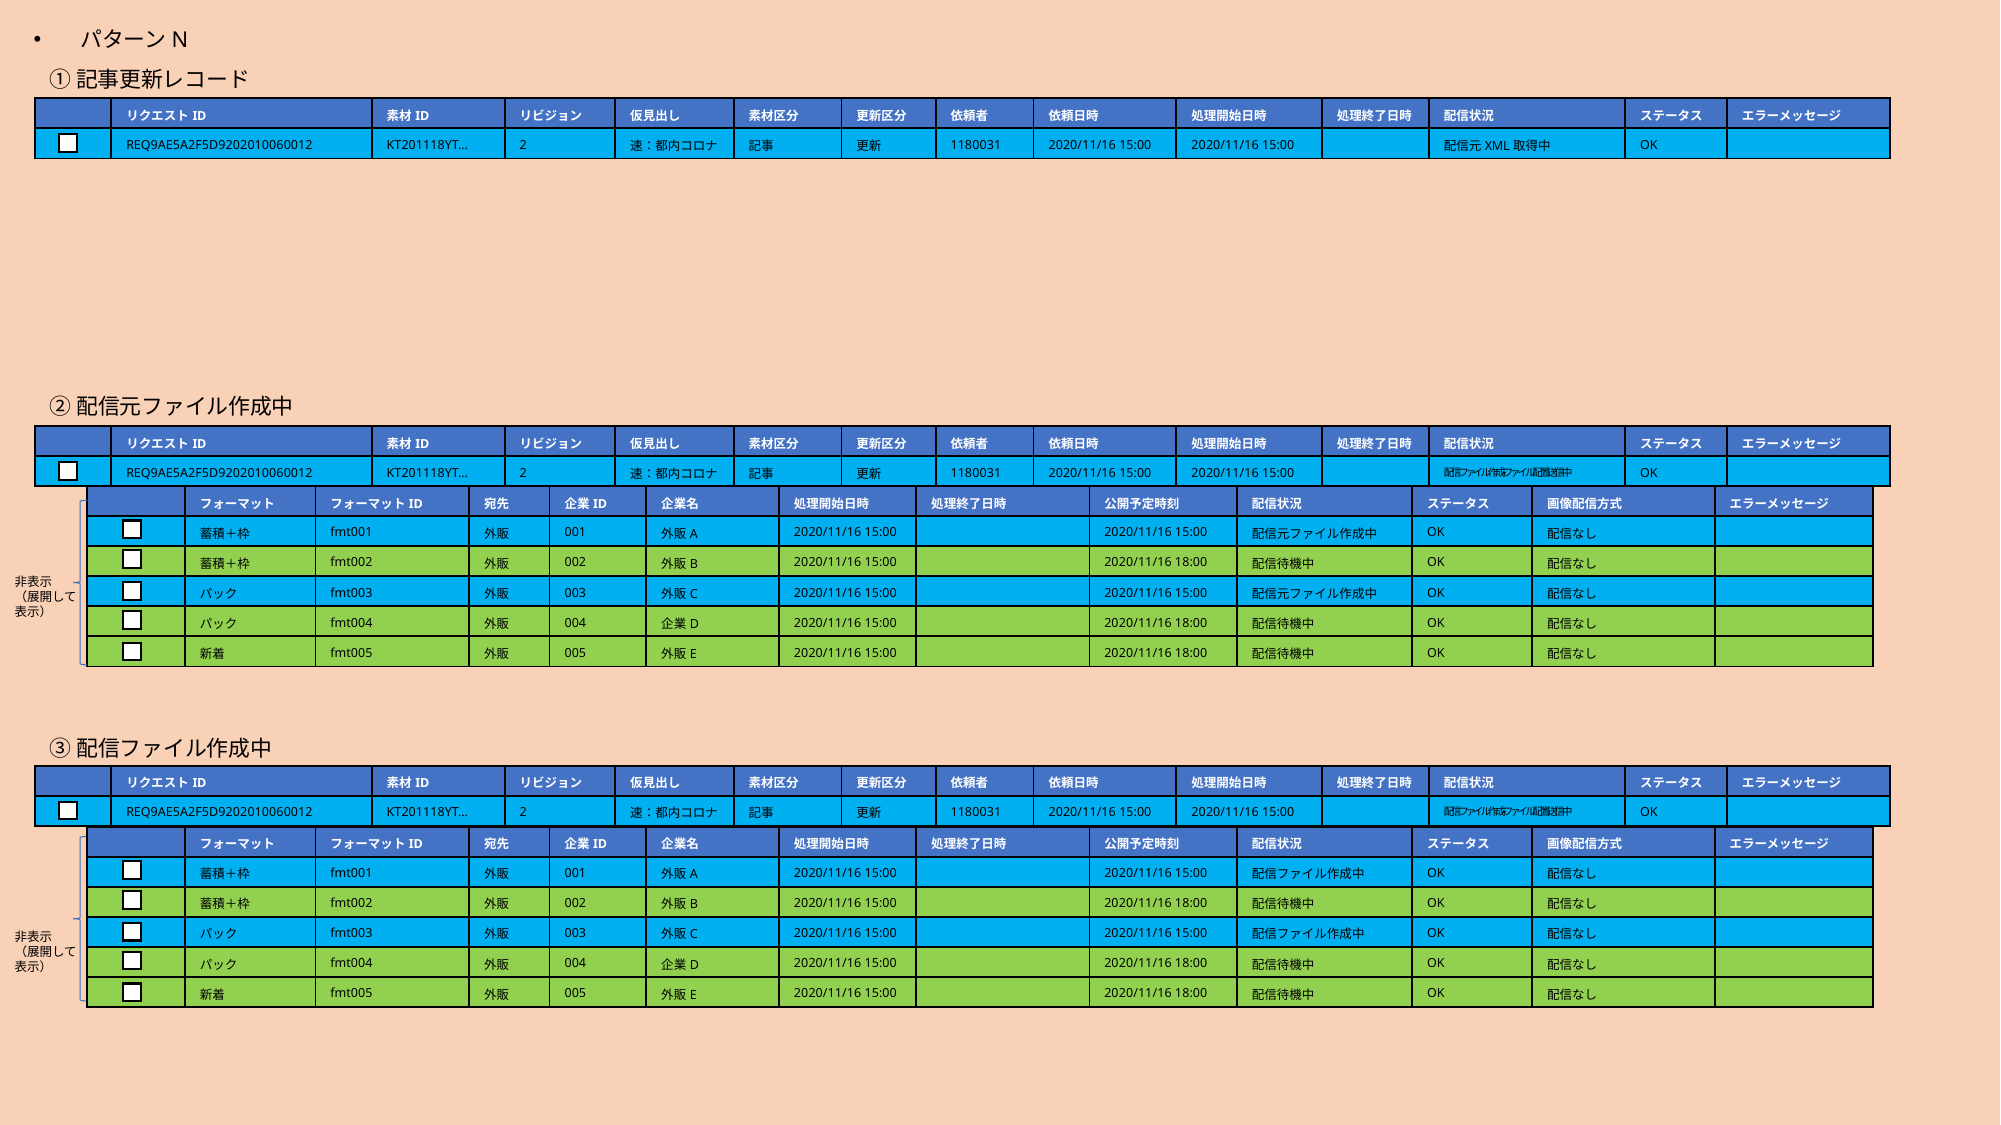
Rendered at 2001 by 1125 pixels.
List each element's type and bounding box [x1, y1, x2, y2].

table_cell [316, 948, 468, 976]
table_cell [1716, 517, 1872, 545]
table_cell [1238, 607, 1411, 635]
table_cell [1177, 797, 1321, 825]
table_cell [1716, 577, 1872, 605]
table_cell [550, 888, 645, 916]
table_cell [1533, 858, 1714, 886]
table_header [1728, 427, 1889, 455]
table_cell [373, 457, 504, 485]
table_header [1626, 99, 1726, 127]
table_cell [1716, 637, 1872, 666]
table_header [780, 828, 915, 856]
table_cell [1090, 978, 1236, 1006]
table_cell [36, 457, 110, 485]
table_cell [937, 129, 1033, 158]
table_header [112, 767, 371, 795]
table_cell [550, 577, 645, 605]
table_cell [141, 577, 184, 605]
table_cell [647, 577, 778, 605]
table_cell [1533, 547, 1714, 575]
table_header [1728, 99, 1889, 127]
table_cell [647, 978, 778, 1006]
table_header [1177, 427, 1321, 455]
table_cell [780, 948, 915, 976]
table_cell [1238, 517, 1411, 545]
table_header [506, 427, 614, 455]
table_cell [1034, 797, 1175, 825]
table_cell [917, 918, 1089, 946]
table_header [506, 767, 614, 795]
table_cell [1090, 948, 1236, 976]
table_cell [1716, 978, 1872, 1006]
table_header [1323, 427, 1428, 455]
table_header [1177, 99, 1321, 127]
table_cell [316, 577, 468, 605]
table_cell [917, 637, 1089, 666]
table_cell [917, 517, 1089, 545]
table_header [112, 99, 371, 127]
table_cell [647, 607, 778, 635]
table_header [470, 487, 549, 515]
table_cell [780, 888, 915, 916]
table_cell [917, 547, 1089, 575]
table_header [917, 487, 1089, 515]
table_cell [36, 797, 110, 825]
table_cell [1238, 547, 1411, 575]
table_header [616, 767, 733, 795]
table_cell [1413, 547, 1531, 575]
table_cell [88, 607, 122, 635]
table_cell [1430, 457, 1624, 485]
table_cell [88, 547, 122, 575]
table_cell [92, 577, 122, 605]
table_cell [1238, 918, 1411, 946]
table_cell [1413, 858, 1531, 886]
table_cell [36, 129, 110, 158]
table_header [373, 767, 504, 795]
table_cell [1716, 948, 1872, 976]
table_cell [1413, 948, 1531, 976]
table_cell [550, 948, 645, 976]
table_cell [550, 637, 645, 666]
table_cell [1728, 797, 1889, 825]
table_cell [735, 129, 841, 158]
table_cell [735, 457, 841, 485]
table_cell [780, 577, 915, 605]
table_header [616, 99, 733, 127]
table_cell [1090, 607, 1236, 635]
table_cell [647, 547, 778, 575]
table_cell [88, 918, 122, 946]
table_cell [141, 547, 184, 575]
table_cell [141, 948, 184, 976]
table_header [36, 99, 110, 127]
table_cell [1413, 637, 1531, 666]
table_header [1034, 99, 1175, 127]
table_cell [316, 517, 468, 545]
table_header [36, 767, 110, 795]
table_header [88, 828, 184, 856]
table_cell [550, 918, 645, 946]
table_cell [470, 547, 549, 575]
table_cell [1090, 918, 1236, 946]
table_header [1626, 767, 1726, 795]
table_header [780, 487, 915, 515]
table_cell [186, 948, 315, 976]
table_header [112, 427, 371, 455]
table_cell [1533, 577, 1714, 605]
table_cell [1090, 637, 1236, 666]
table_cell [1413, 607, 1531, 635]
table_cell [647, 637, 778, 666]
table_cell [1238, 978, 1411, 1006]
table_header [1238, 487, 1411, 515]
table_header [506, 99, 614, 127]
table_cell [780, 918, 915, 946]
table_cell [1413, 577, 1531, 605]
table_cell [186, 978, 315, 1006]
table_cell [186, 918, 315, 946]
table_header [316, 828, 468, 856]
table_header [1533, 487, 1714, 515]
table_cell [186, 517, 315, 545]
table_header [1430, 767, 1624, 795]
table_cell [88, 517, 184, 545]
table_header [186, 487, 315, 515]
table_cell [1626, 797, 1726, 825]
table_cell [316, 637, 468, 666]
table_header [1430, 99, 1624, 127]
table_header [373, 427, 504, 455]
table_cell [1430, 797, 1624, 825]
table_cell [1034, 457, 1175, 485]
table_header [1090, 828, 1236, 856]
table_cell [186, 888, 315, 916]
table_cell [1090, 577, 1236, 605]
table_header [735, 99, 841, 127]
table_cell [470, 577, 549, 605]
table_header [937, 99, 1033, 127]
table_cell [842, 129, 935, 158]
table_cell [470, 918, 549, 946]
table_header [842, 99, 935, 127]
table_header [647, 487, 778, 515]
table_cell [1090, 547, 1236, 575]
table_header [937, 767, 1033, 795]
table_header [316, 487, 468, 515]
table_cell [1238, 858, 1411, 886]
table_cell [470, 858, 549, 886]
table_header [1430, 427, 1624, 455]
table_cell [316, 547, 468, 575]
table_header [88, 487, 184, 515]
table_cell [647, 517, 778, 545]
table_cell [1533, 978, 1714, 1006]
table_cell [647, 918, 778, 946]
table_header [917, 828, 1089, 856]
table_cell [550, 858, 645, 886]
table_cell [186, 858, 315, 886]
table_header [1323, 99, 1428, 127]
table_header [1716, 828, 1872, 856]
table_header [1728, 767, 1889, 795]
table_header [373, 99, 504, 127]
table_cell [470, 637, 549, 666]
table_cell [1323, 797, 1428, 825]
table_cell [1090, 888, 1236, 916]
table_cell [186, 547, 315, 575]
table_cell [1238, 577, 1411, 605]
table_cell [550, 517, 645, 545]
table_cell [88, 948, 122, 976]
table_cell [1413, 517, 1531, 545]
table_header [937, 427, 1033, 455]
table_cell [1323, 129, 1428, 158]
table_header [1034, 427, 1175, 455]
table_header [36, 427, 110, 455]
table_header [647, 828, 778, 856]
table_cell [506, 797, 614, 825]
table_cell [1238, 888, 1411, 916]
table_cell [1533, 948, 1714, 976]
table_header [842, 767, 935, 795]
table_header [1238, 828, 1411, 856]
table_cell [470, 888, 549, 916]
table_cell [316, 918, 468, 946]
table_cell [937, 457, 1033, 485]
table_header [1090, 487, 1236, 515]
table_cell [88, 858, 184, 886]
table_header [1413, 828, 1531, 856]
table_cell [141, 888, 184, 916]
table_cell [1533, 888, 1714, 916]
table_cell [550, 607, 645, 635]
table_cell [647, 858, 778, 886]
table_cell [88, 888, 122, 916]
table_cell [735, 797, 841, 825]
table_cell [1626, 129, 1726, 158]
table_cell [1533, 918, 1714, 946]
table_cell [141, 607, 184, 635]
table_cell [1090, 858, 1236, 886]
table_cell [1323, 457, 1428, 485]
table_cell [917, 888, 1089, 916]
table_header [842, 427, 935, 455]
table_cell [470, 978, 549, 1006]
table_cell [373, 129, 504, 158]
table_cell [186, 607, 315, 635]
table_cell [1728, 129, 1889, 158]
table_cell [1034, 129, 1175, 158]
table_cell [1728, 457, 1889, 485]
table_cell [550, 547, 645, 575]
table_cell [470, 517, 549, 545]
table_cell [186, 637, 315, 666]
table_cell [1090, 517, 1236, 545]
table_header [470, 828, 549, 856]
table_header [1533, 828, 1714, 856]
table_cell [917, 978, 1089, 1006]
table_cell [1177, 457, 1321, 485]
table_header [616, 427, 733, 455]
table_cell [842, 797, 935, 825]
table_header [550, 487, 645, 515]
table_cell [917, 858, 1089, 886]
table_header [1034, 767, 1175, 795]
table_header [735, 767, 841, 795]
table_cell [780, 547, 915, 575]
table_cell [373, 797, 504, 825]
table_cell [316, 978, 468, 1006]
table_cell [1533, 607, 1714, 635]
table_header [1323, 767, 1428, 795]
table_cell [780, 637, 915, 666]
table_cell [1533, 637, 1714, 666]
text_box [0, 0, 2000, 1125]
table_cell [470, 607, 549, 635]
table_cell [1238, 948, 1411, 976]
table_cell [1716, 888, 1872, 916]
table_header [1716, 487, 1872, 515]
table_cell [1413, 888, 1531, 916]
table_header [735, 427, 841, 455]
table_cell [780, 517, 915, 545]
table_cell [780, 858, 915, 886]
table_cell [1716, 547, 1872, 575]
table_cell [1716, 918, 1872, 946]
table_cell [1413, 978, 1531, 1006]
table_cell [917, 607, 1089, 635]
table_cell [316, 858, 468, 886]
table_cell [88, 978, 184, 1006]
table_cell [917, 948, 1089, 976]
table_cell [937, 797, 1033, 825]
table_cell [112, 129, 371, 158]
table_cell [917, 577, 1089, 605]
table_cell [1716, 858, 1872, 886]
table_cell [616, 457, 733, 485]
table_cell [647, 948, 778, 976]
table_cell [112, 457, 371, 485]
table_header [1177, 767, 1321, 795]
table_cell [1716, 607, 1872, 635]
table_cell [88, 637, 184, 666]
table_cell [112, 797, 371, 825]
table_cell [470, 948, 549, 976]
table_cell [1413, 918, 1531, 946]
table_header [1626, 427, 1726, 455]
table_cell [780, 978, 915, 1006]
table_cell [1430, 129, 1624, 158]
table_cell [316, 607, 468, 635]
table_cell [1238, 637, 1411, 666]
table_cell [647, 888, 778, 916]
table_header [550, 828, 645, 856]
table_cell [506, 129, 614, 158]
table_cell [141, 918, 184, 946]
table_cell [616, 129, 733, 158]
table_cell [506, 457, 614, 485]
table_cell [842, 457, 935, 485]
table_cell [186, 577, 315, 605]
table_header [1413, 487, 1531, 515]
table_cell [550, 978, 645, 1006]
table_cell [780, 607, 915, 635]
table_cell [316, 888, 468, 916]
table_cell [1626, 457, 1726, 485]
table_cell [1533, 517, 1714, 545]
table_cell [1177, 129, 1321, 158]
table_header [186, 828, 315, 856]
table_cell [616, 797, 733, 825]
